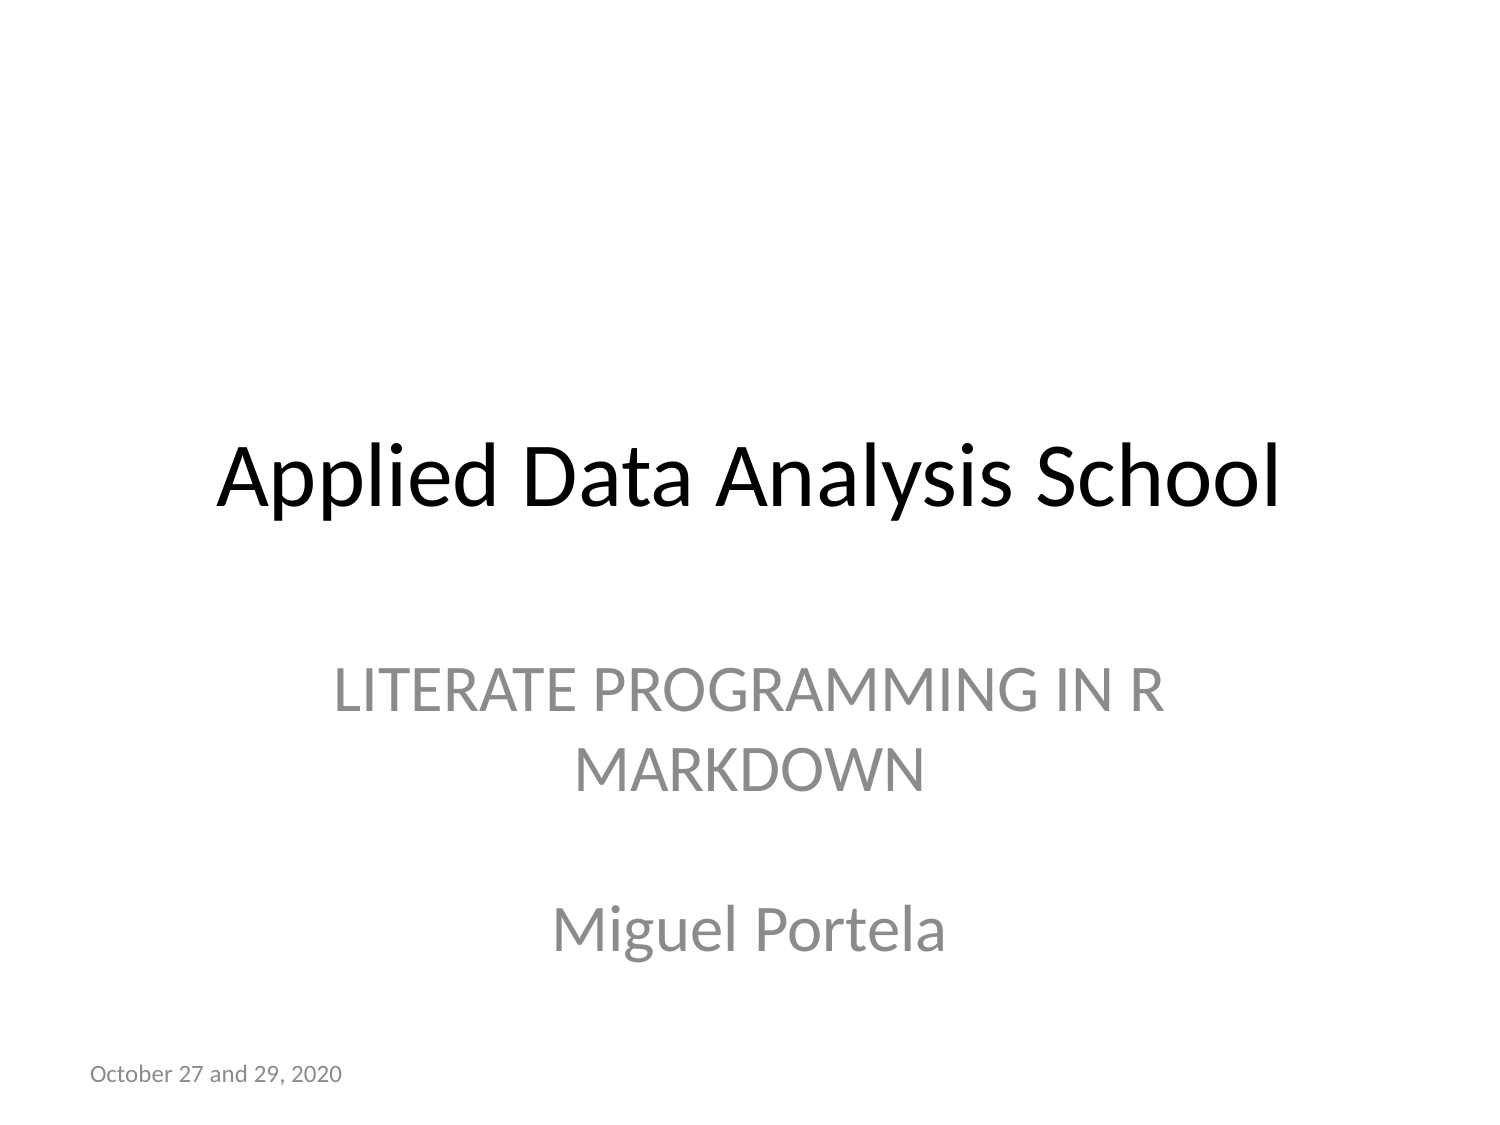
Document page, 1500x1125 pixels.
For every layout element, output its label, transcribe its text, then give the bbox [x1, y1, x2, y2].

subtitle LITERATE PROGRAMMING IN R MARKDOWN Miguel Portela [225, 637, 1275, 925]
title Applied Data Analysis School [112, 349, 1388, 591]
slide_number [75, 1042, 425, 1103]
